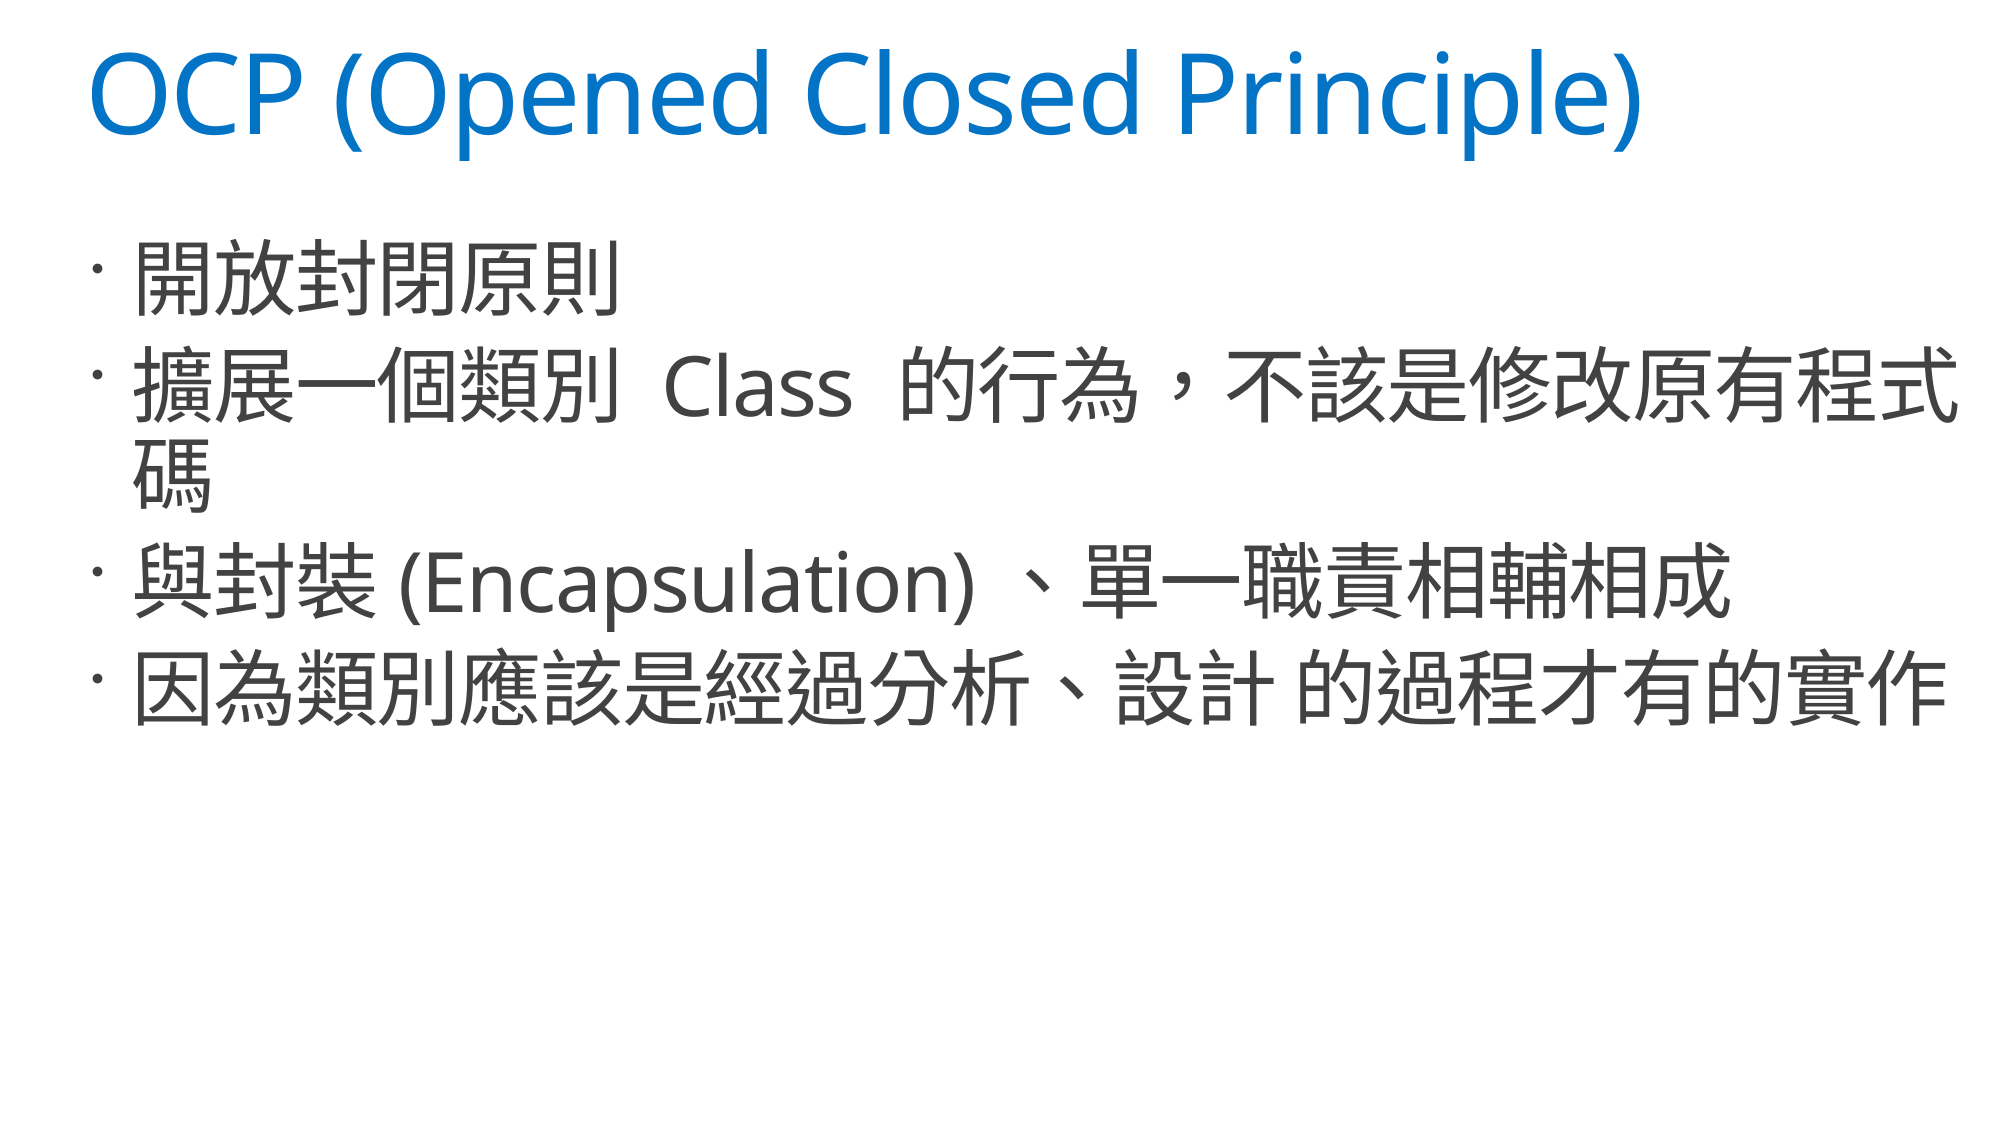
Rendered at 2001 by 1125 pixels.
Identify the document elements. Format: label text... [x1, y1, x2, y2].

title OCP (Opened Closed Principle) [85, 37, 1915, 161]
list 開放封閉原則 擴展一個類別 Class 的行為，不該是修改原有程式碼 與封裝(Encapsulation)、單一職責相輔相成 因為類別應該是經過分析、設計 的過程才有的實作 [85, 237, 2000, 1088]
